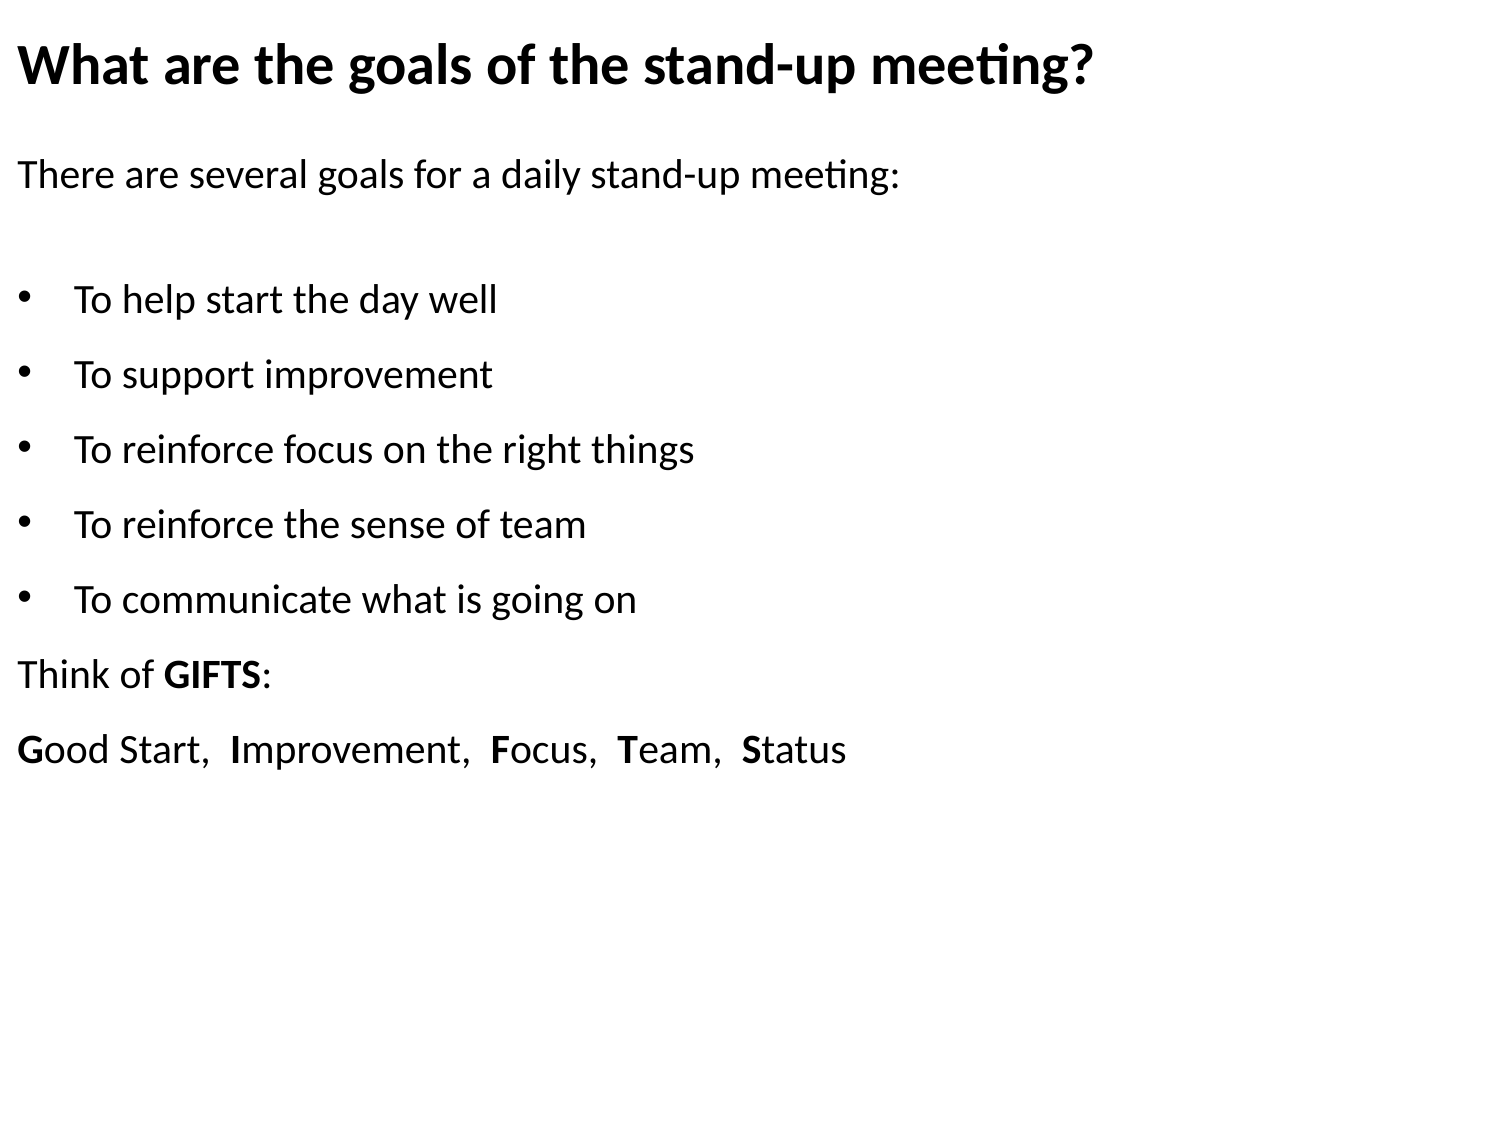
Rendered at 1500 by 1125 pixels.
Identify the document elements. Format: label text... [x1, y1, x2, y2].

text_box What are the goals of the stand-up meeting? There are several goals for a daily stand-up meeting: To help start the day well To support improvement To reinforce focus on the right things To reinforce the sense of team To communicate what is going on Think of GIFTS: Good Start, Improvement, Focus, Team, Status [2, 19, 1424, 904]
